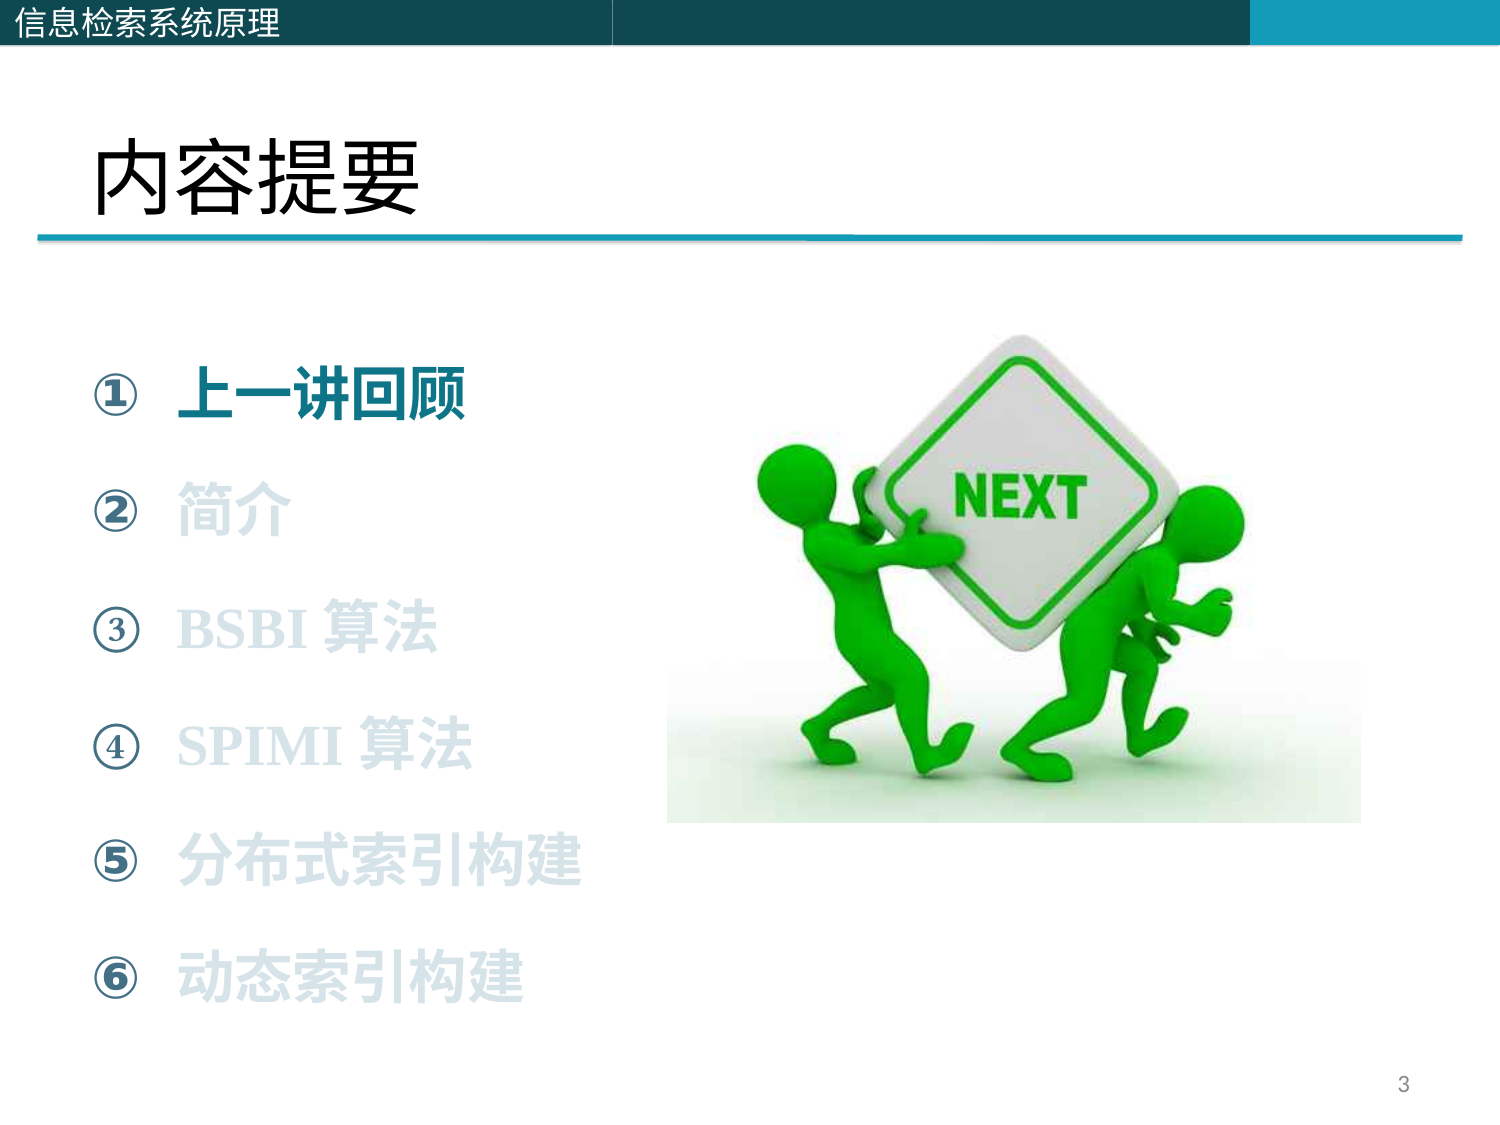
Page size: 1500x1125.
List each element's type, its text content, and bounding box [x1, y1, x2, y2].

picture [667, 302, 1361, 823]
slide_number 3 [1074, 1062, 1425, 1103]
list 上一讲回顾 简介 BSBI算法 SPIMI算法 分布式索引构建 动态索引构建 [76, 314, 1424, 1024]
title 内容提要 [75, 45, 1425, 233]
